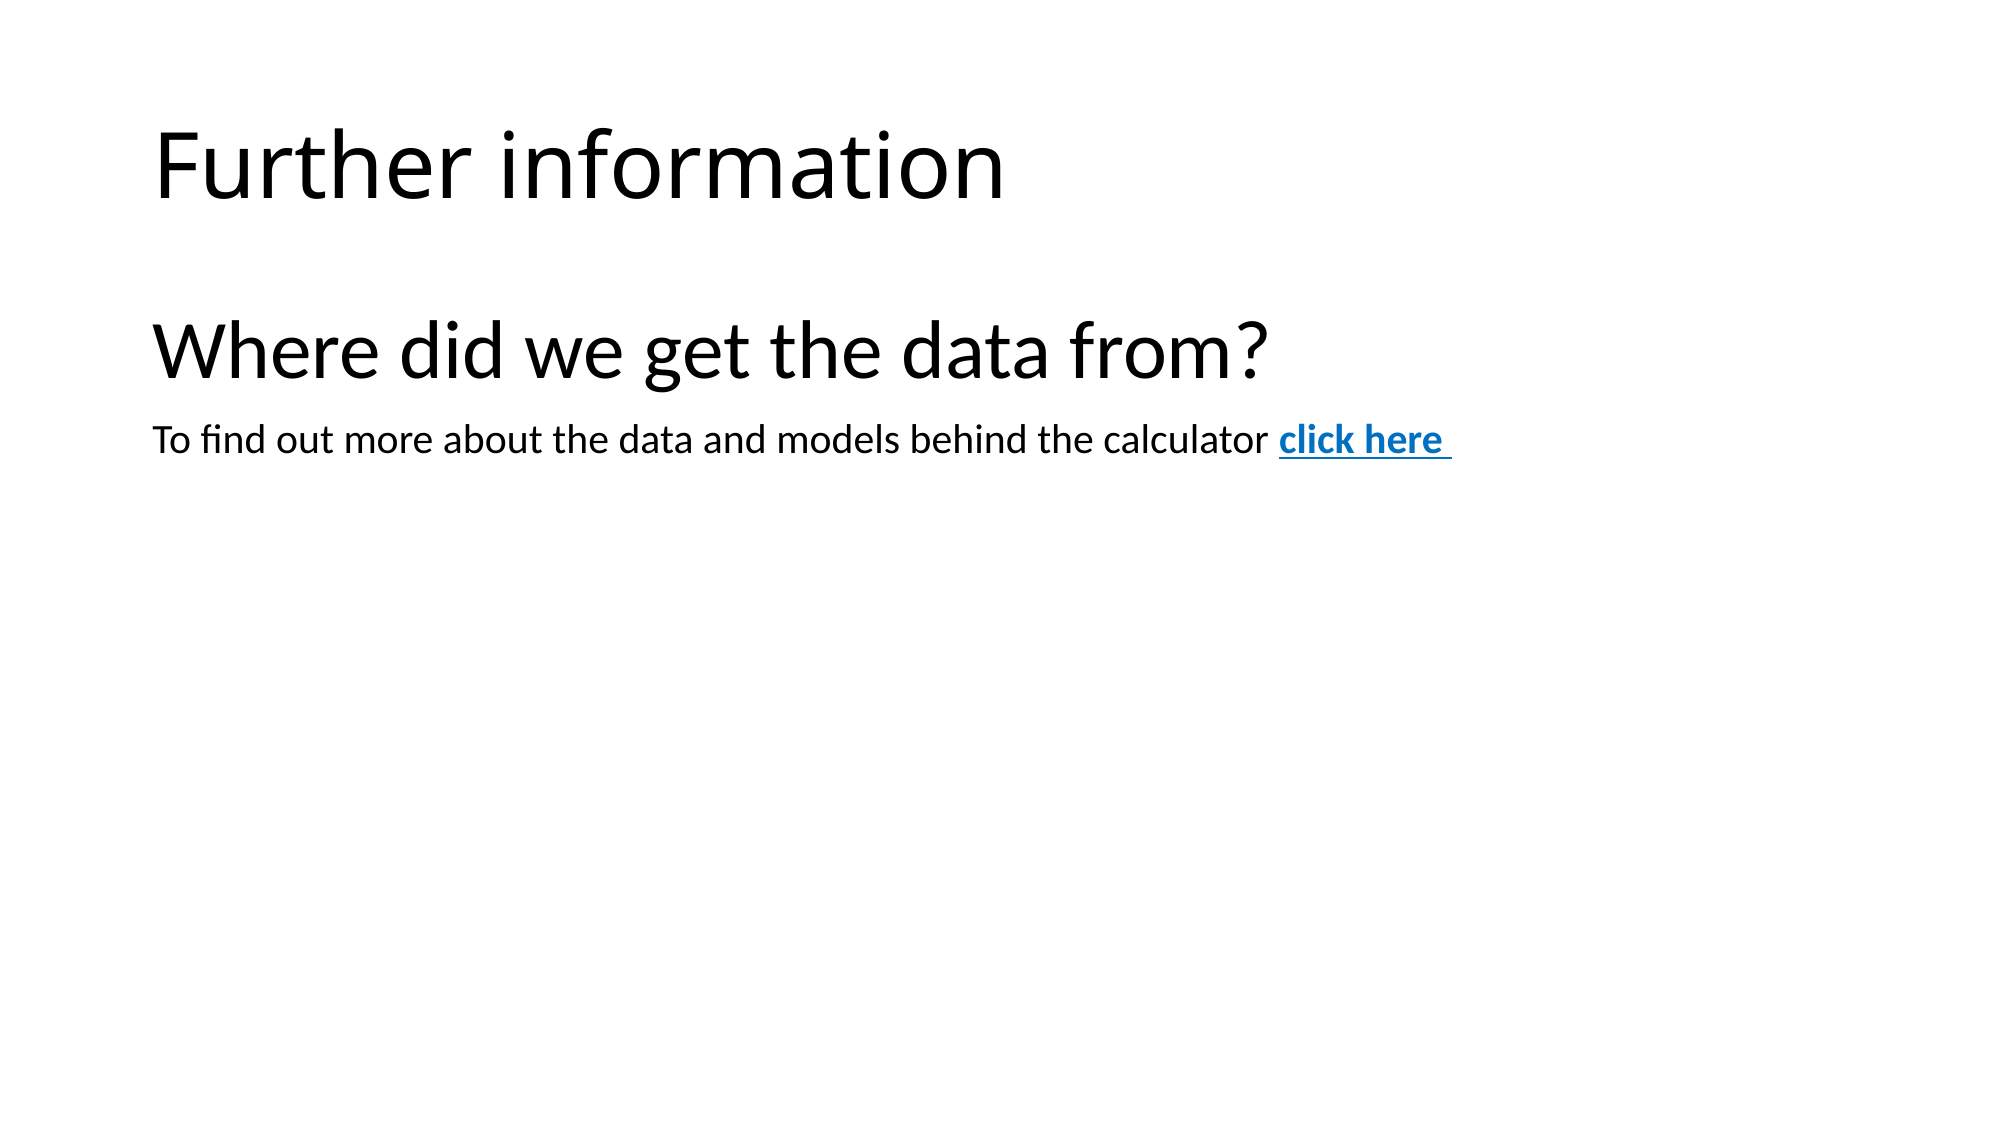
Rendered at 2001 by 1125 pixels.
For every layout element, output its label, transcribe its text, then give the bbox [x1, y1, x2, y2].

list Where did we get the data from? To find out more about the data and models behind the calculator click here [137, 299, 1863, 1014]
title Further information [137, 59, 1863, 278]
